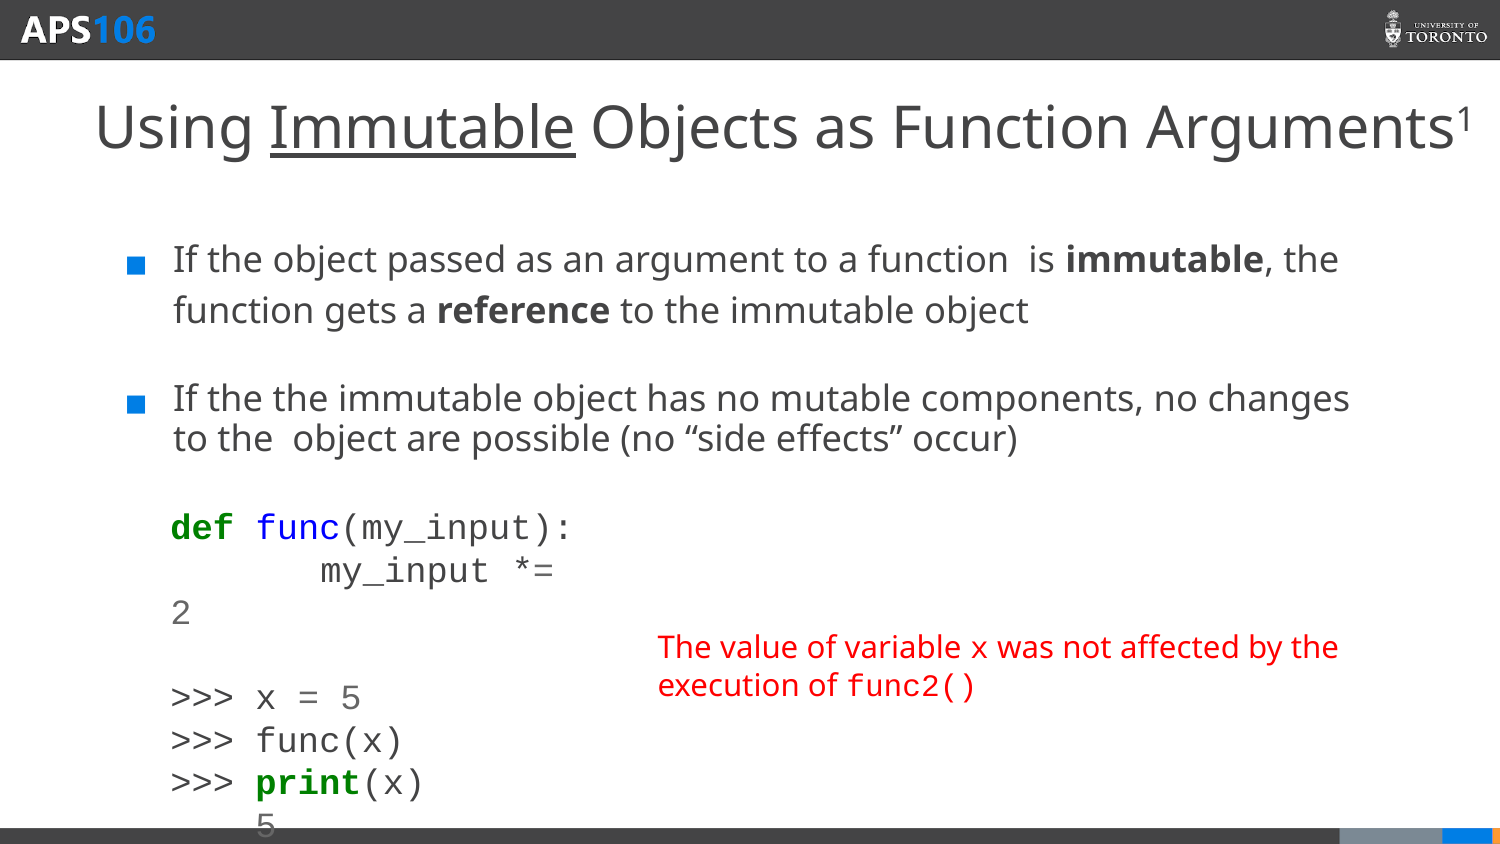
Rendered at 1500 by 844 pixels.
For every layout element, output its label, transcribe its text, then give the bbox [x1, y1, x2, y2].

text_box def func(my_input): my_input *= 2 >>> x = 5 >>> func(x) >>> print(x) 5 [159, 493, 607, 844]
text_box The value of variable x was not affected by the execution of func2() [646, 622, 1374, 709]
title Using Immutable Objects as Function Arguments1 [83, 89, 1500, 171]
picture [0, 0, 1500, 844]
list If the object passed as an argument to a function is immutable, the function gets a reference to the immutable object If the the immutable object has no mutable components, no changes to the object are possible (no “side effects” occur) [103, 224, 1397, 470]
